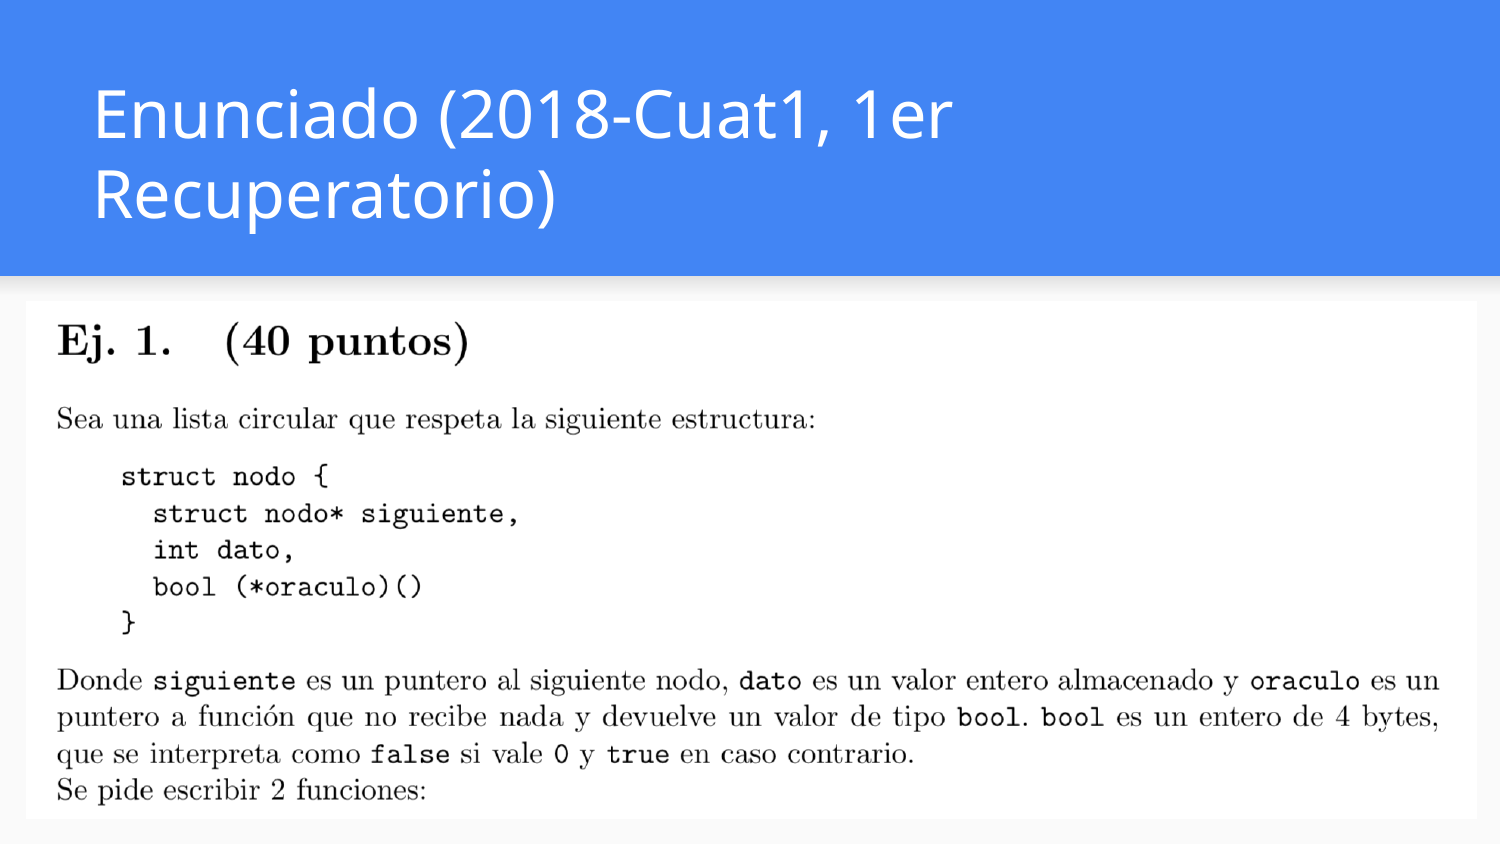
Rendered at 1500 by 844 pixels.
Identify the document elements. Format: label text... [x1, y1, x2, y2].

picture [26, 301, 1477, 820]
title Enunciado (2018-Cuat1, 1er Recuperatorio) [77, 121, 1427, 248]
